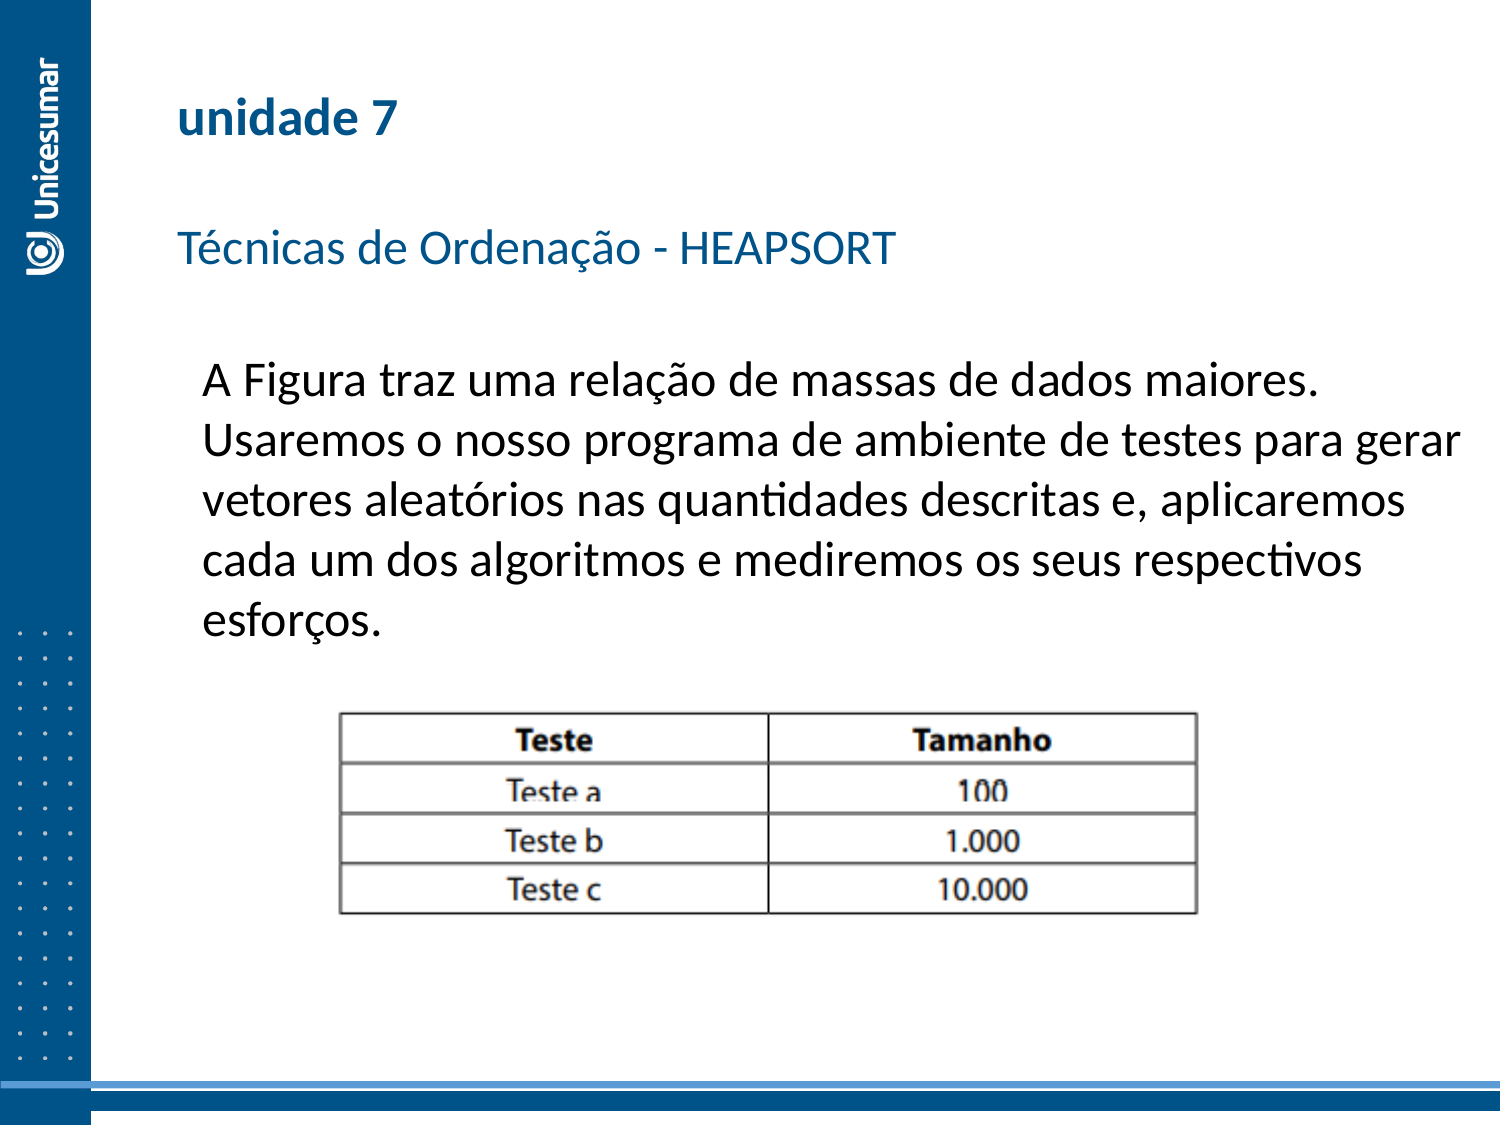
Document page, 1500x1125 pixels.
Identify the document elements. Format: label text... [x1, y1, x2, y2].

list unidade 7 [162, 81, 1459, 155]
text_box A Figura traz uma relação de massas de dados maiores. Usaremos o nosso programa de ambiente de testes para gerar vetores aleatórios nas quantidades descritas e, aplicaremos cada um dos algoritmos e mediremos os seus respectivos esforços. [187, 338, 1484, 1008]
picture [321, 697, 1219, 933]
picture [27, 58, 64, 275]
list Técnicas de Ordenação - HEAPSORT [162, 171, 1459, 325]
picture [18, 631, 83, 1060]
